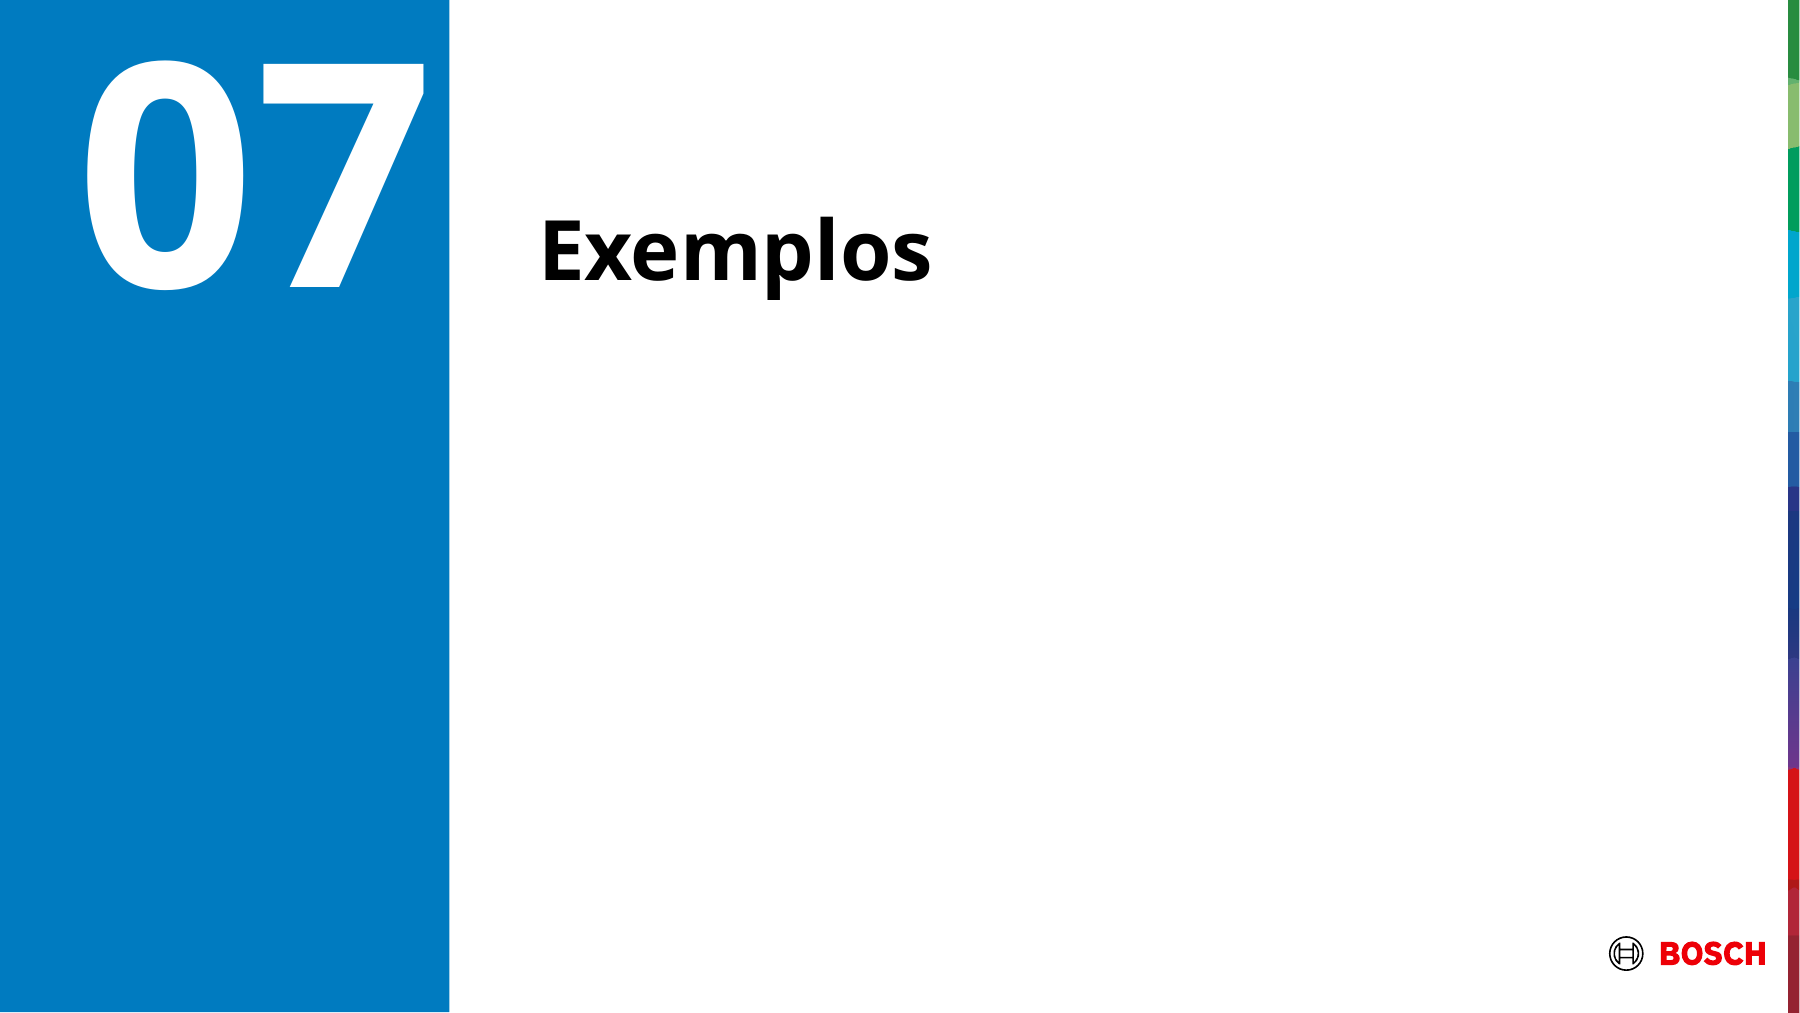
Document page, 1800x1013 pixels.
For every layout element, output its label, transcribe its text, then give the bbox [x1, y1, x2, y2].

list Exemplos [538, 196, 1699, 713]
title 07 [76, 0, 439, 338]
picture [1788, 298, 1800, 1013]
picture [1788, 0, 1800, 231]
